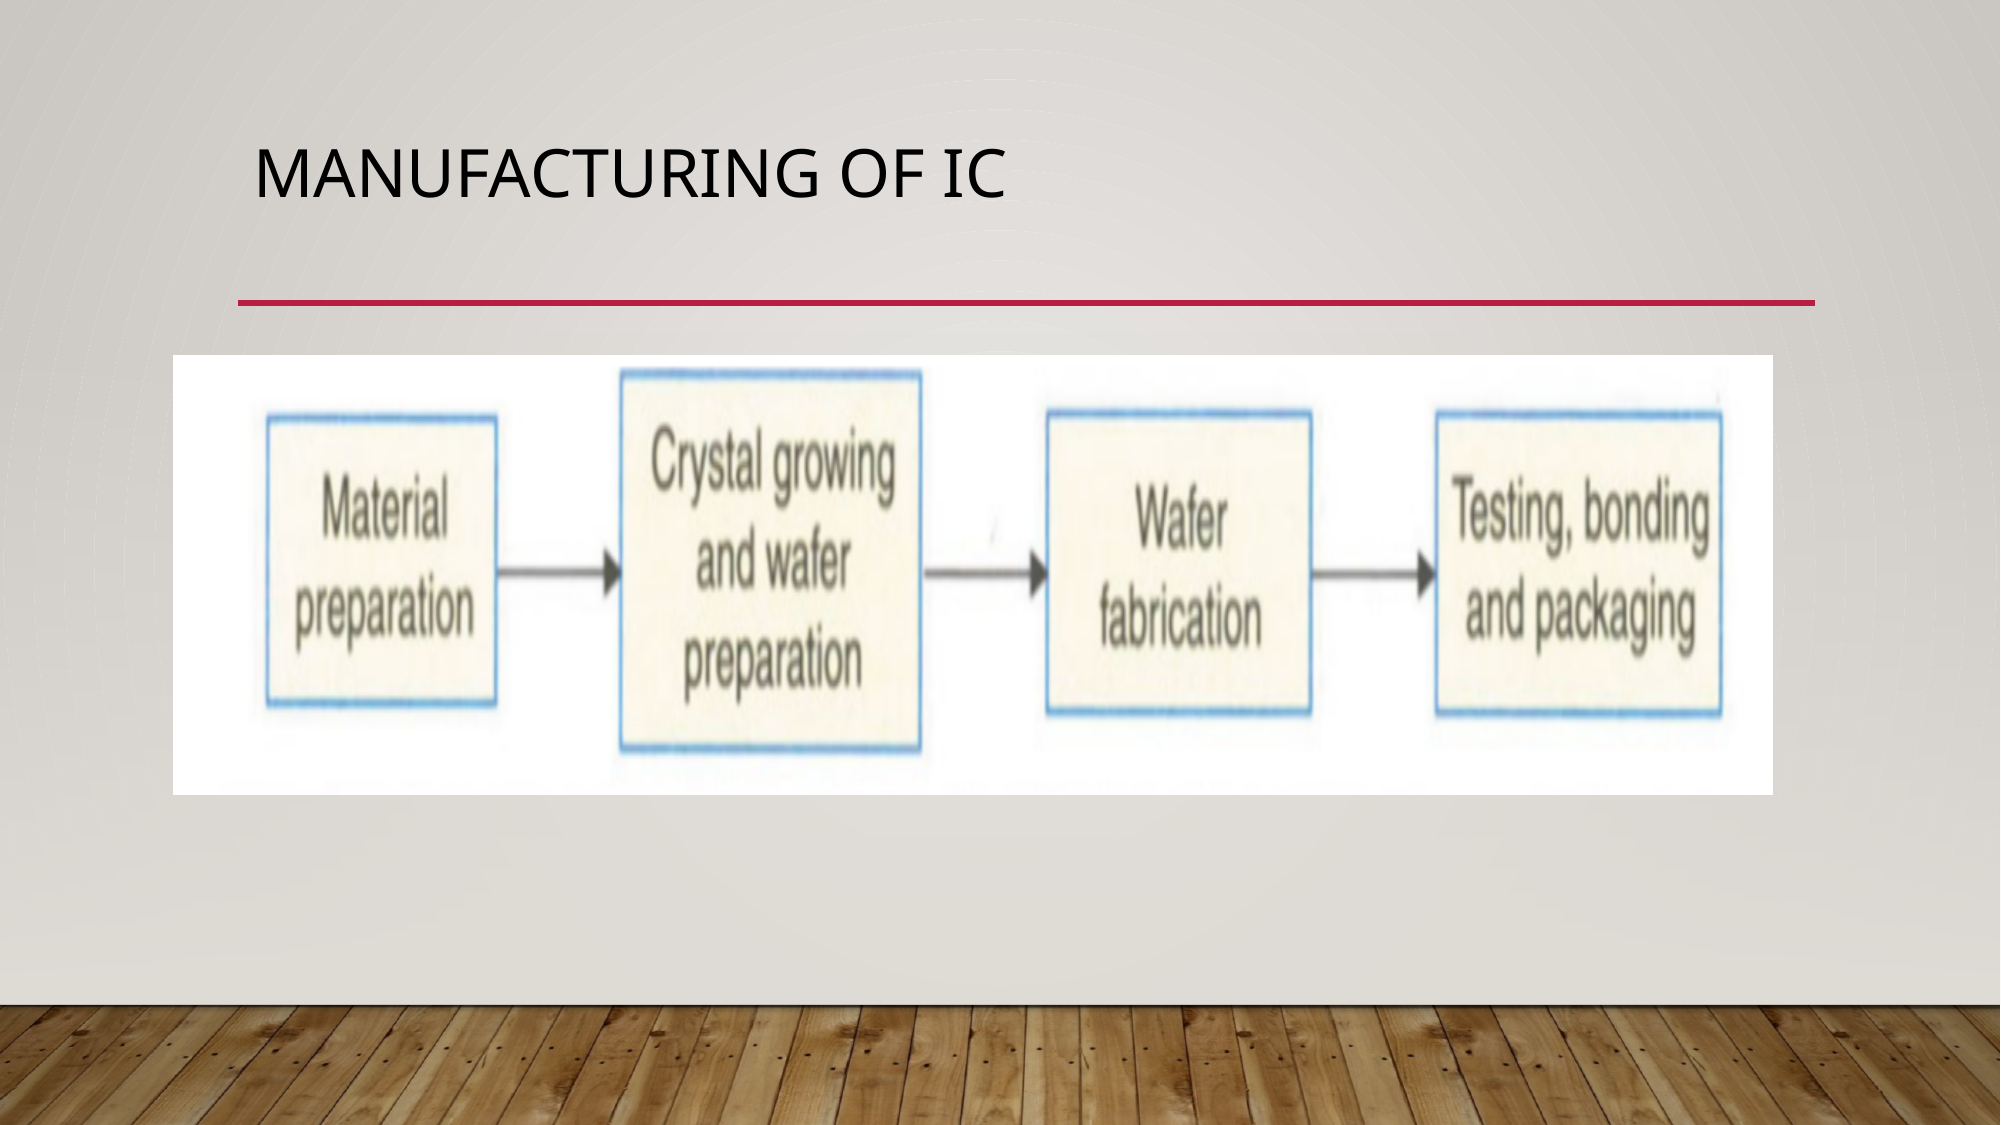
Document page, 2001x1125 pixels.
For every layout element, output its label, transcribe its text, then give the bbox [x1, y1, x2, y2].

title Manufacturing of ic [238, 131, 1814, 305]
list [173, 355, 1773, 795]
picture [0, 1005, 2000, 1125]
